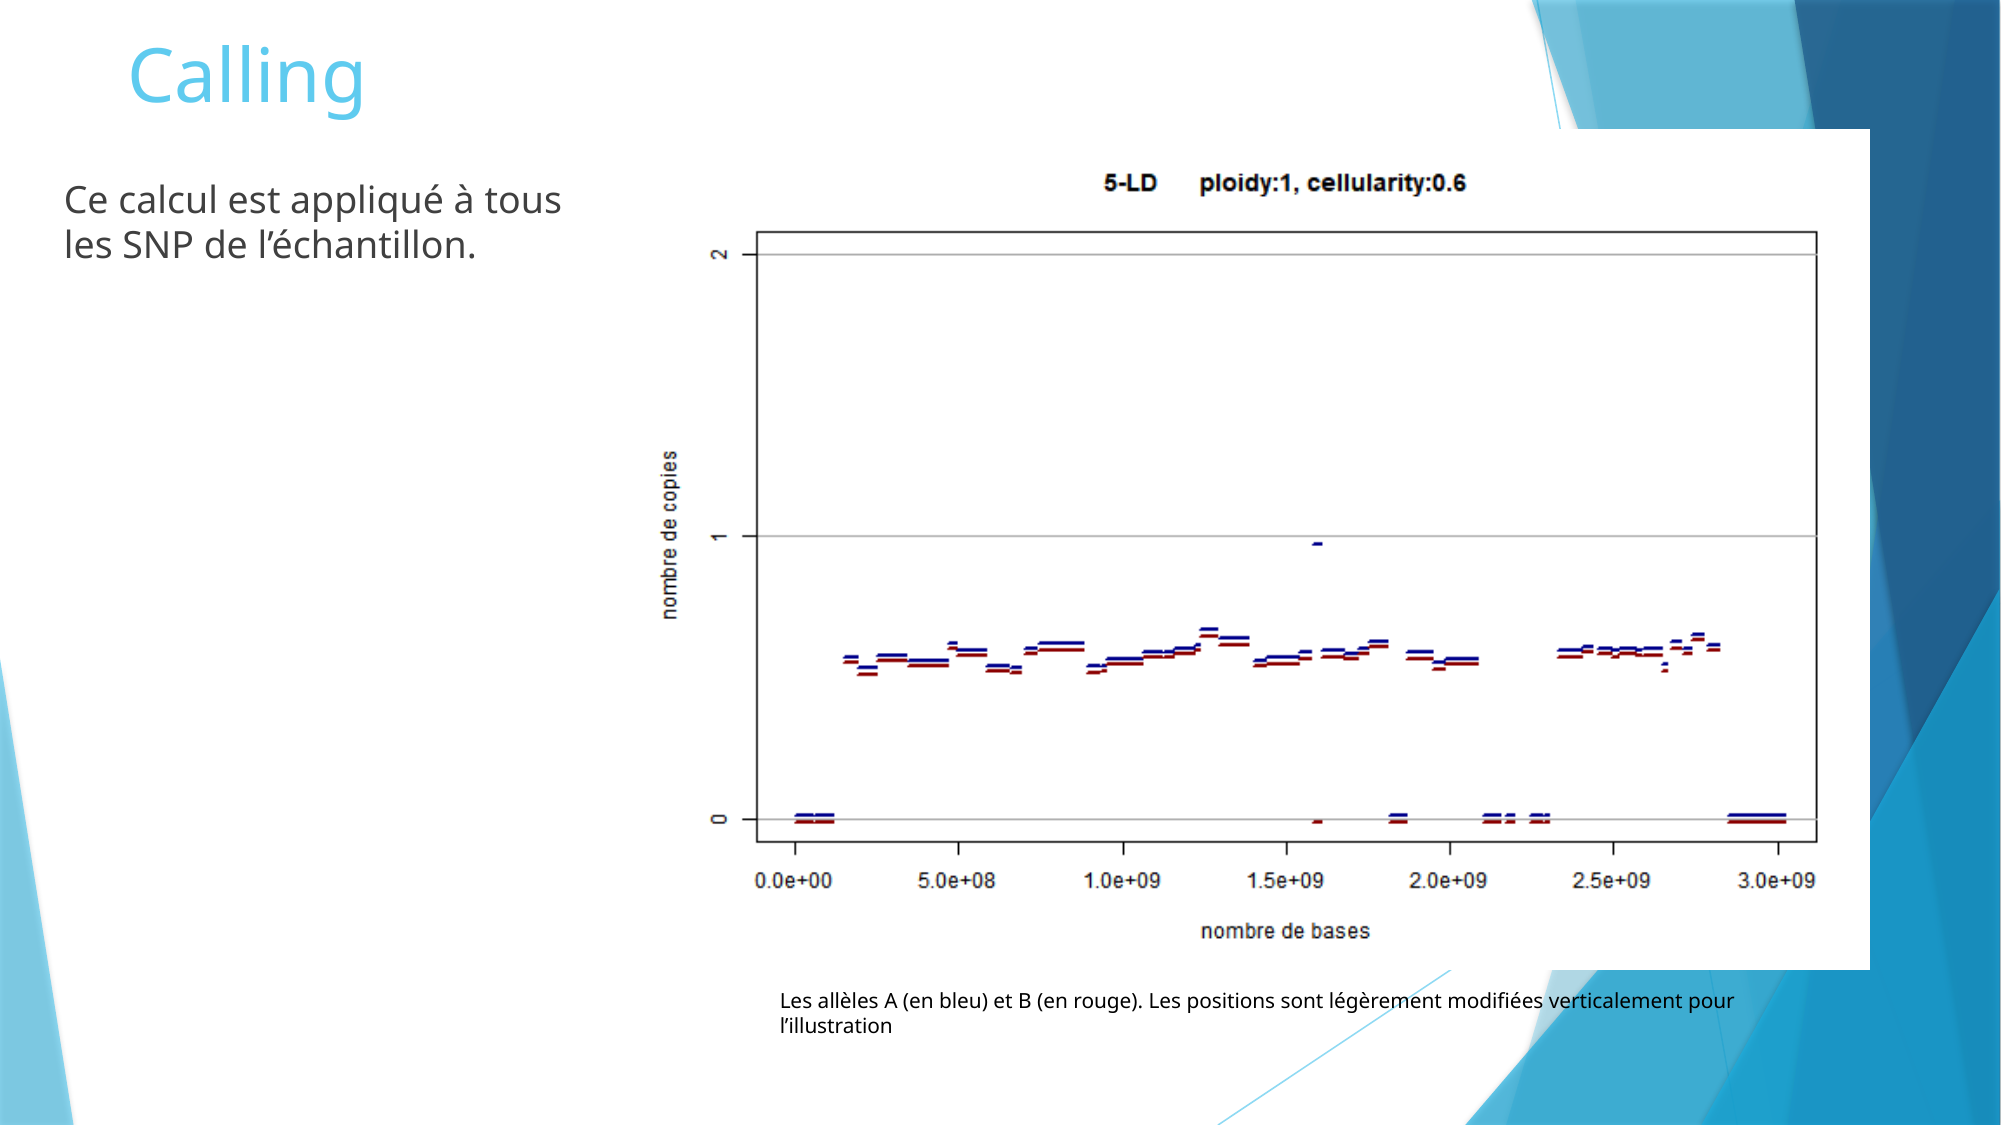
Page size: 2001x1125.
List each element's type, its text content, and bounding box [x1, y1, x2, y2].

text_box Les allèles A (en bleu) et B (en rouge). Les positions sont légèrement modifiées verticalement pour l’illustration [764, 980, 1852, 1046]
picture [654, 128, 1870, 970]
text_box Ce calcul est appliqué à tous les SNP de l’échantillon. [48, 168, 592, 935]
title Calling [112, 19, 1523, 237]
